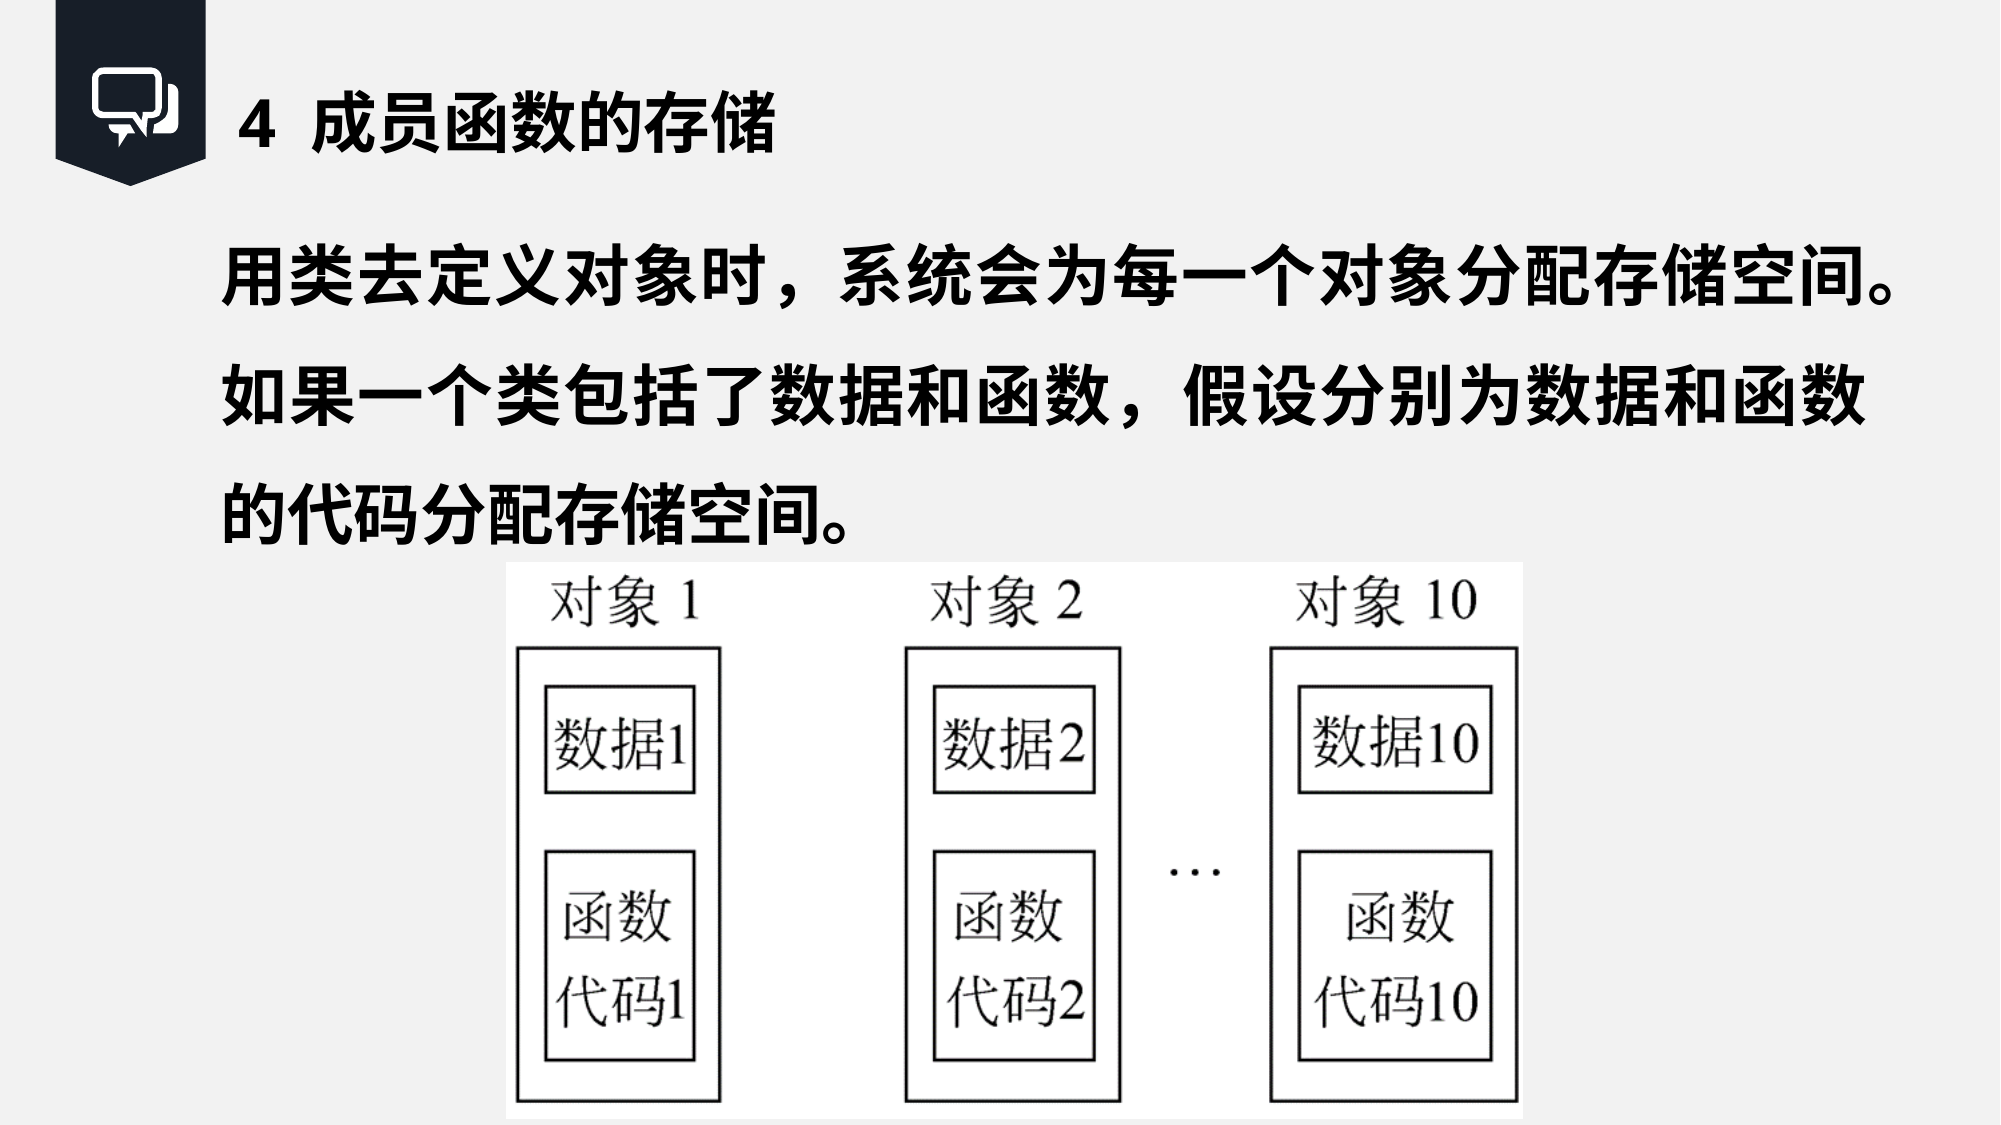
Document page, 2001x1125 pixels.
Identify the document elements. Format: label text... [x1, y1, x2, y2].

text_box [152, 83, 179, 134]
text_box [54, 0, 207, 188]
text_box 4 成员函数的存储 [223, 73, 793, 168]
text_box 用类去定义对象时，系统会为每一个对象分配存储空间。如果一个类包括了数据和函数，假设分别为数据和函数的代码分配存储空间。 [205, 186, 1883, 561]
text_box [92, 67, 162, 138]
picture [506, 562, 1524, 1119]
text_box [108, 124, 136, 148]
